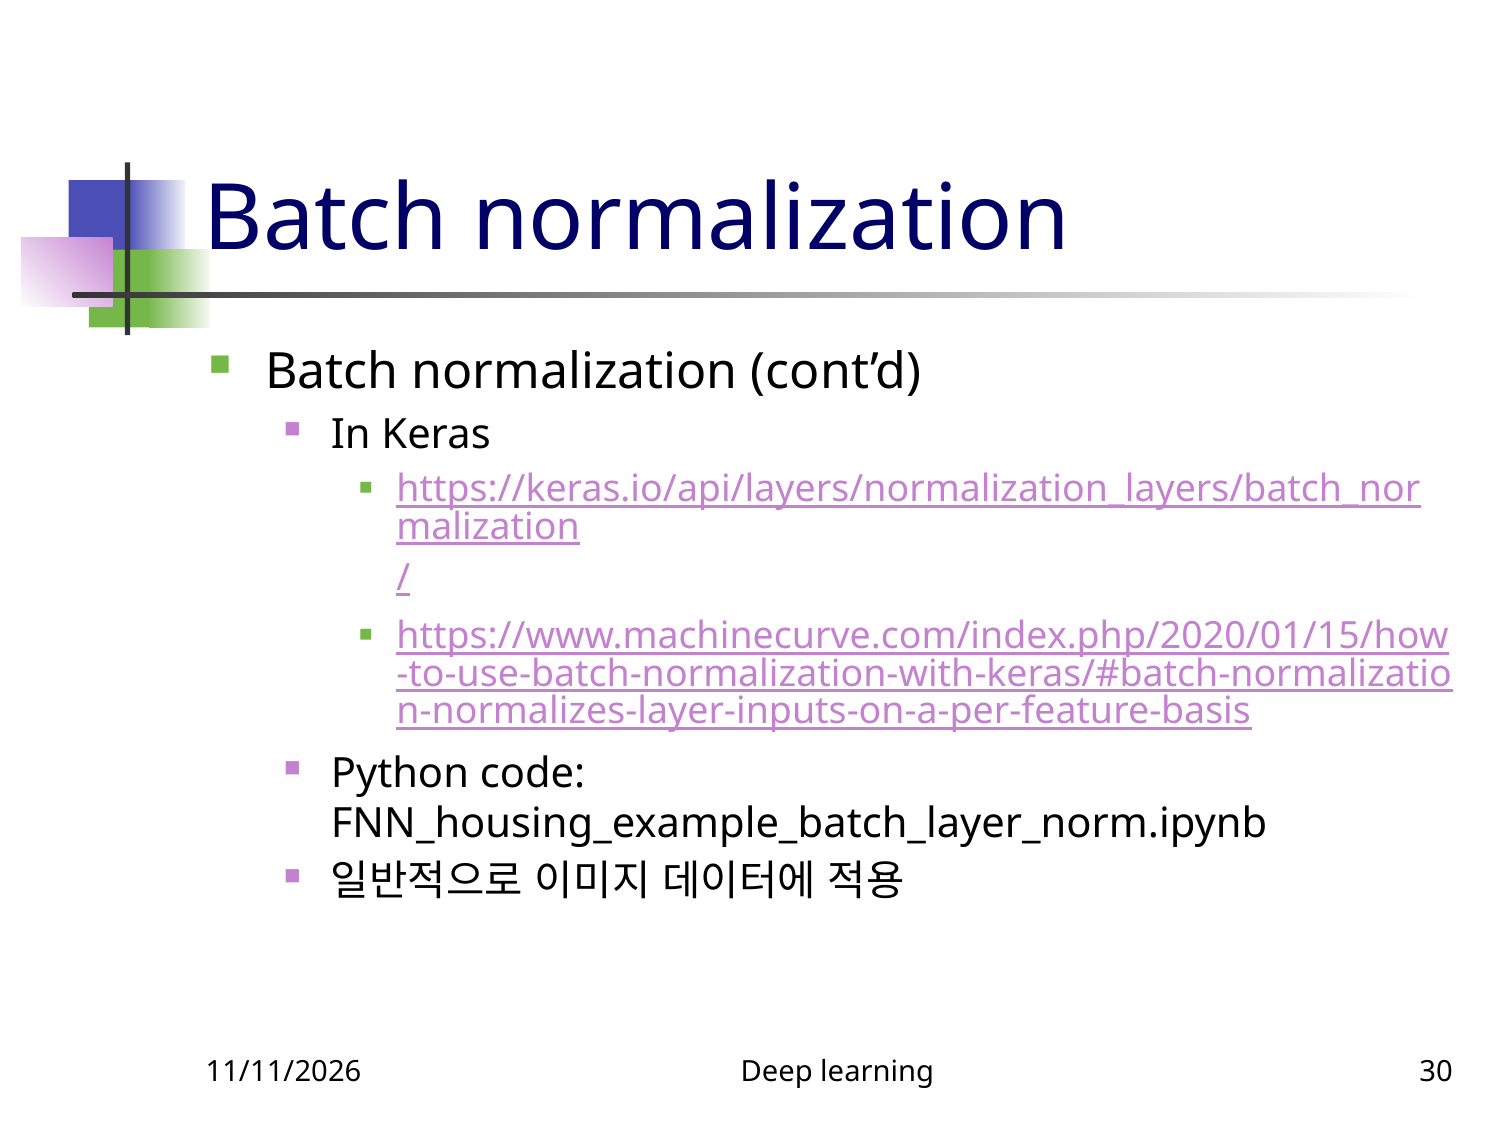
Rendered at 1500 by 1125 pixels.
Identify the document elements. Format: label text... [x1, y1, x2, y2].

title Batch normalization [188, 35, 1468, 275]
footer Deep learning [600, 1024, 1075, 1100]
list Batch normalization (cont’d) In Keras https://keras.io/api/layers/normalization_layers/batch_normalization/ https://www.machinecurve.com/index.php/2020/01/15/how-to-use-batch-normalization-with-keras/#batch-normalization-normalizes-layer-inputs-on-a-per-feature-basis Python code: FNN_housing_example_batch_layer_norm.ipynb 일반적으로 이미지 데이터에 적용 [193, 331, 1469, 1006]
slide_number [190, 1024, 504, 1100]
slide_number 30 [1155, 1024, 1468, 1100]
